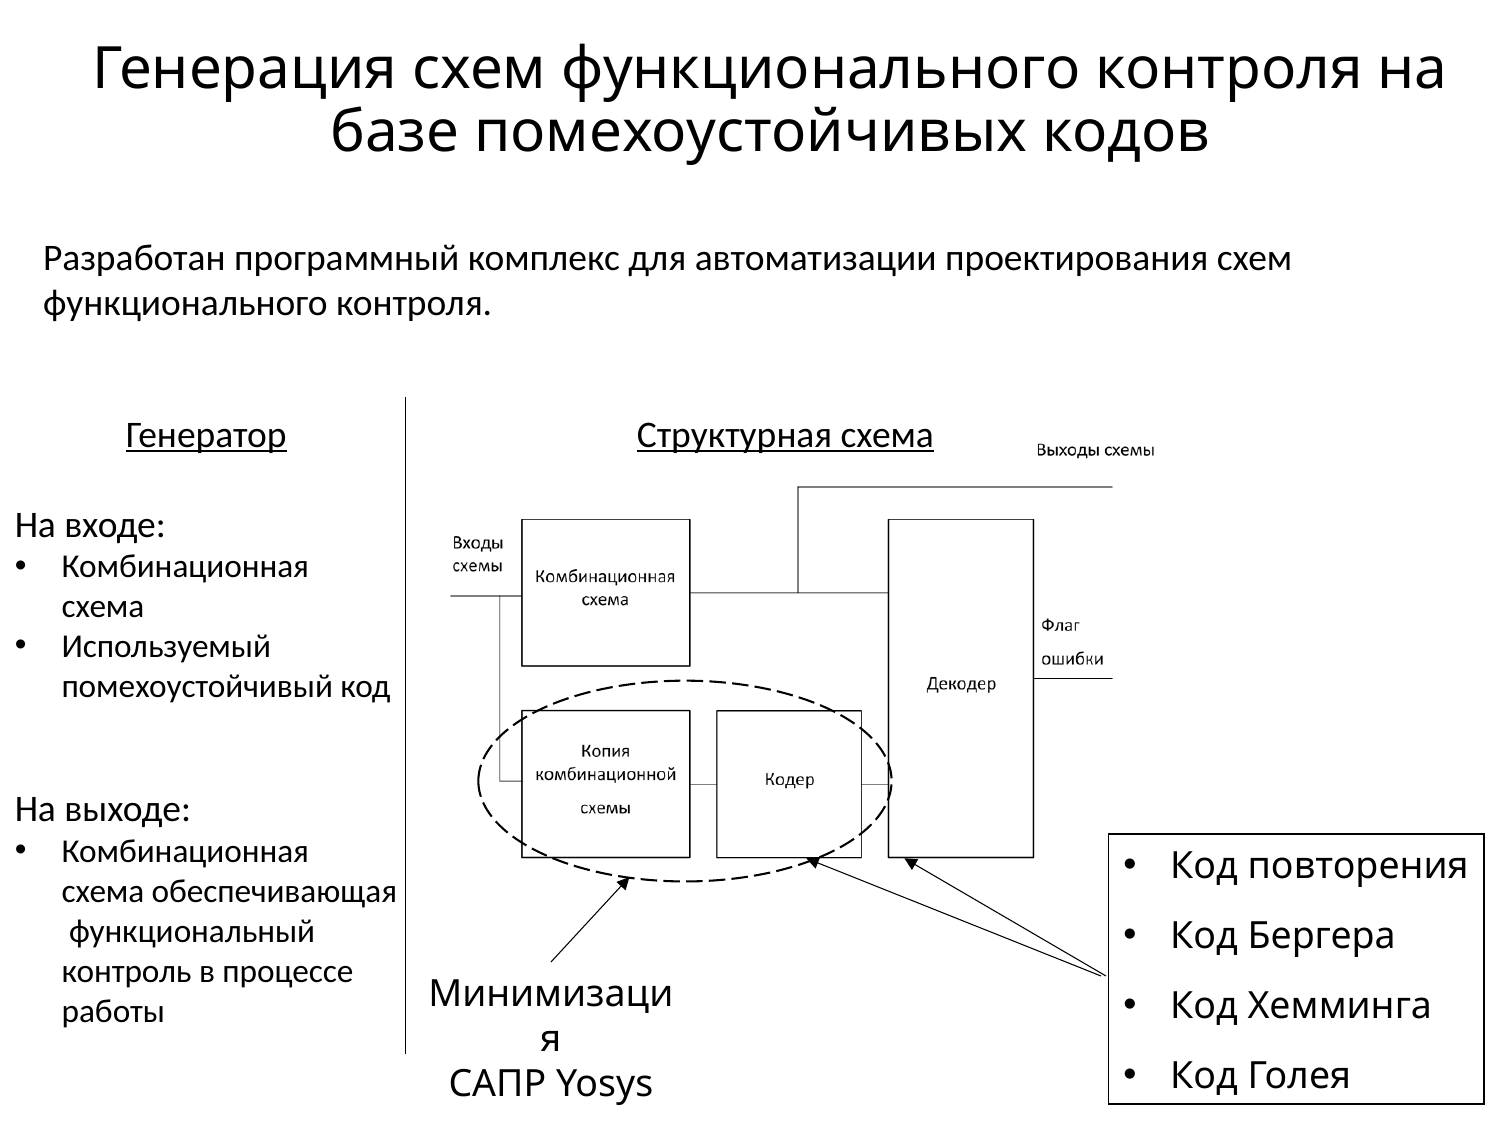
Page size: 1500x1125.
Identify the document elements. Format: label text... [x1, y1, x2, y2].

text_box Генерация схем функционального контроля на базе помехоустойчивых кодов [64, 42, 1476, 171]
text_box Код повторения Код Бергера Код Хемминга Код Голея [1108, 834, 1484, 1104]
text_box [552, 859, 806, 883]
picture [442, 432, 1170, 859]
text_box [1101, 858, 1106, 976]
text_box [551, 876, 630, 962]
text_box Структурная схема [622, 402, 949, 432]
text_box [806, 858, 1101, 976]
text_box Минимизация САПР Yosys [405, 961, 696, 1112]
text_box Генератор На входе: Комбинационная схема Используемый помехоустойчивый код На выходе: Комбинационная схема обеспечивающая функциональный контроль в процессе работы [407, 402, 413, 1037]
text_box Разработан программный комплекс для автоматизации проектирования схем функционального контроля. [28, 225, 1500, 331]
text_box Генератор На входе: Комбинационная схема Используемый помехоустойчивый код На выходе: Комбинационная схема обеспечивающая функциональный контроль в процессе работы [0, 402, 405, 1037]
